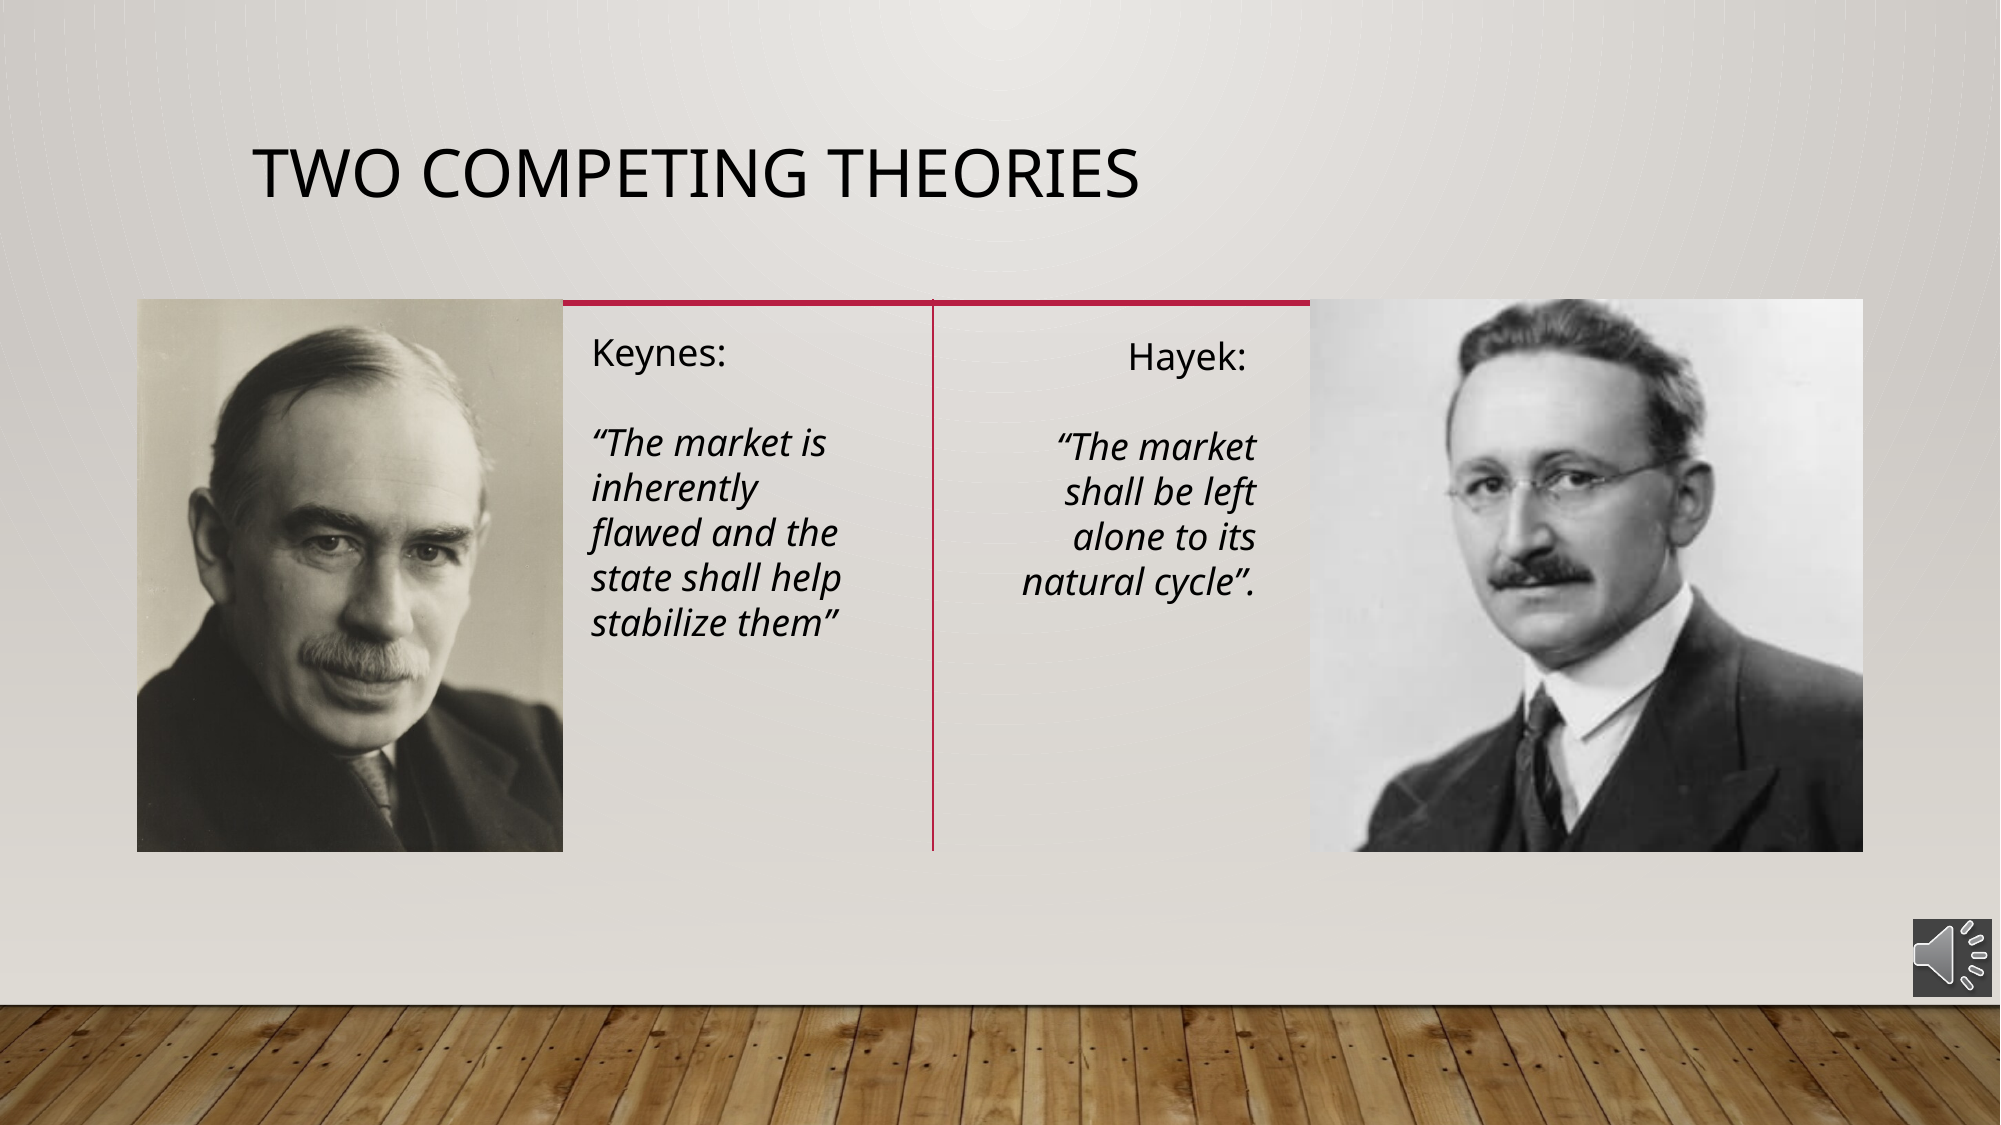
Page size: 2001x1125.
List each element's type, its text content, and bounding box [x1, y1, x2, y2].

text_box Hayek: “The market shall be left alone to its natural cycle”. [958, 325, 1272, 611]
title Two Competing Theories [237, 132, 1814, 306]
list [137, 299, 563, 852]
picture [1912, 917, 1993, 998]
picture [0, 1005, 2000, 1125]
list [1310, 299, 1863, 852]
text_box Keynes: “The market is inherently flawed and the state shall help stabilize them” [576, 321, 889, 652]
